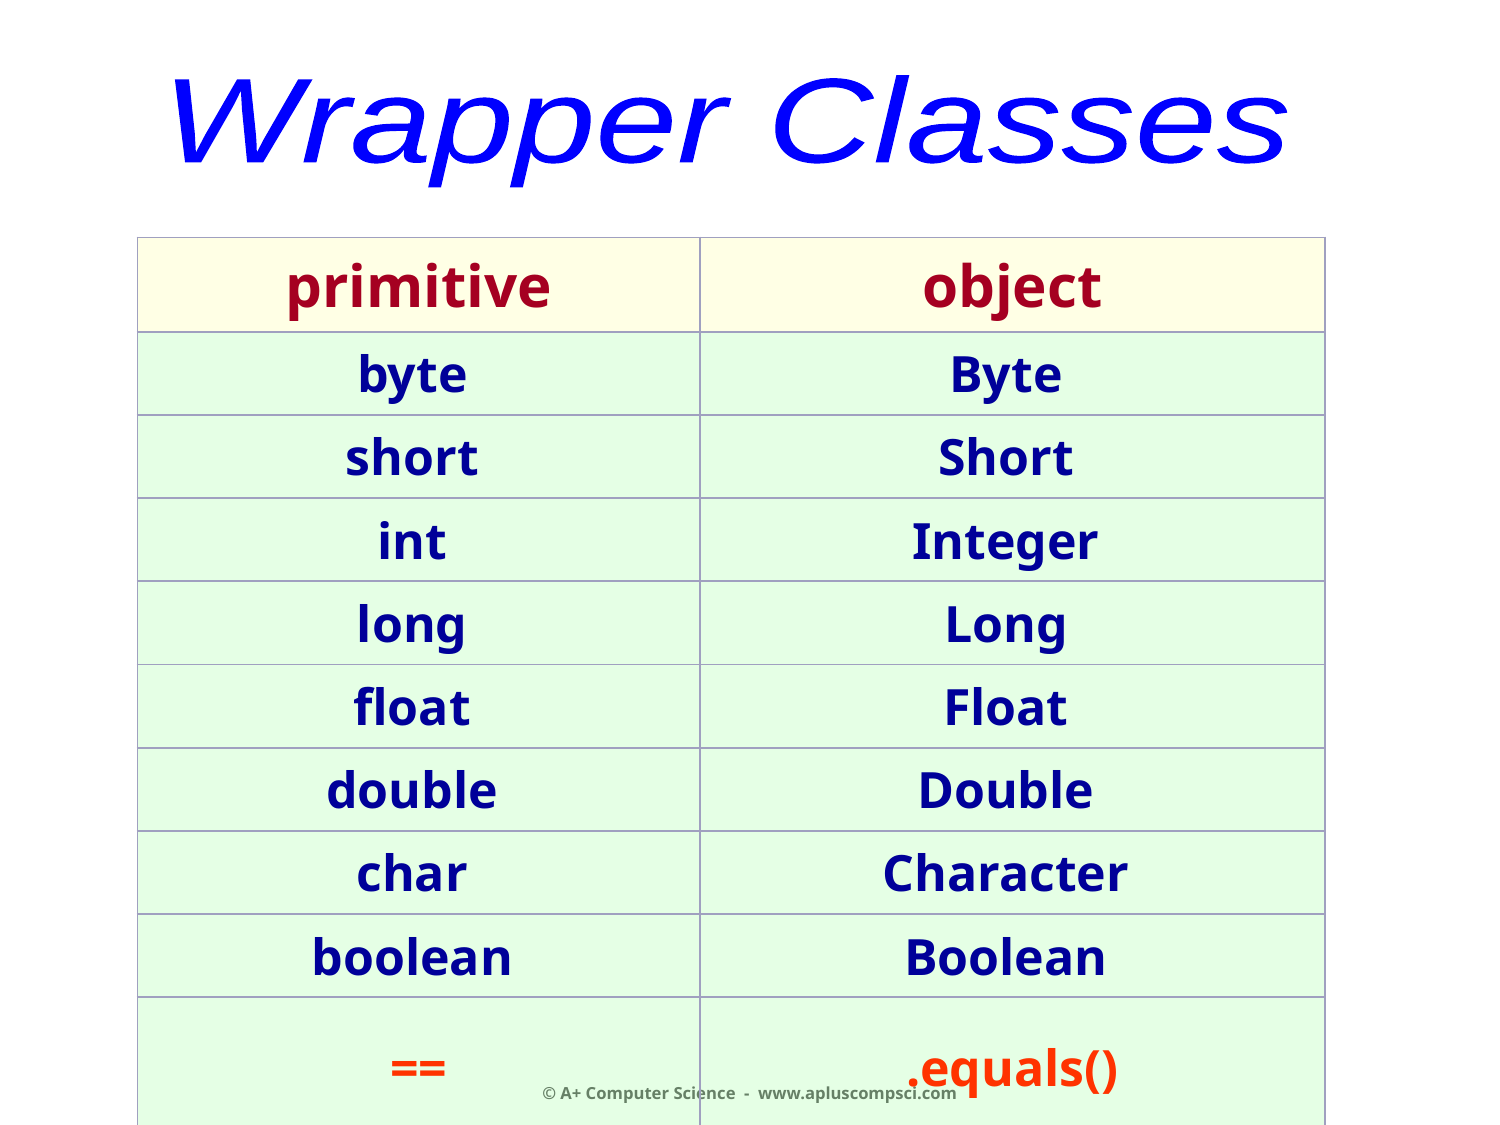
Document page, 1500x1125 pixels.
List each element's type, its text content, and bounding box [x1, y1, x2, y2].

table_cell int [138, 499, 699, 580]
table_cell Long [701, 582, 1324, 664]
table_cell long [138, 582, 699, 664]
table_header primitive [138, 238, 699, 331]
table_cell Character [701, 832, 1324, 913]
table_cell float [138, 665, 699, 747]
table_cell byte [138, 333, 699, 414]
table_cell Float [701, 665, 1324, 747]
table_cell char [138, 832, 699, 913]
table_cell Short [701, 416, 1324, 497]
table_cell Integer [701, 499, 1324, 580]
table_cell == [138, 998, 699, 1125]
table_header object [701, 238, 1324, 331]
table_cell Byte [701, 333, 1324, 414]
table_cell short [138, 416, 699, 497]
table_cell Double [701, 749, 1324, 830]
table_cell double [138, 749, 699, 830]
table_cell Boolean [701, 915, 1324, 996]
table_cell .equals() [701, 998, 1324, 1125]
table_cell boolean [138, 915, 699, 996]
